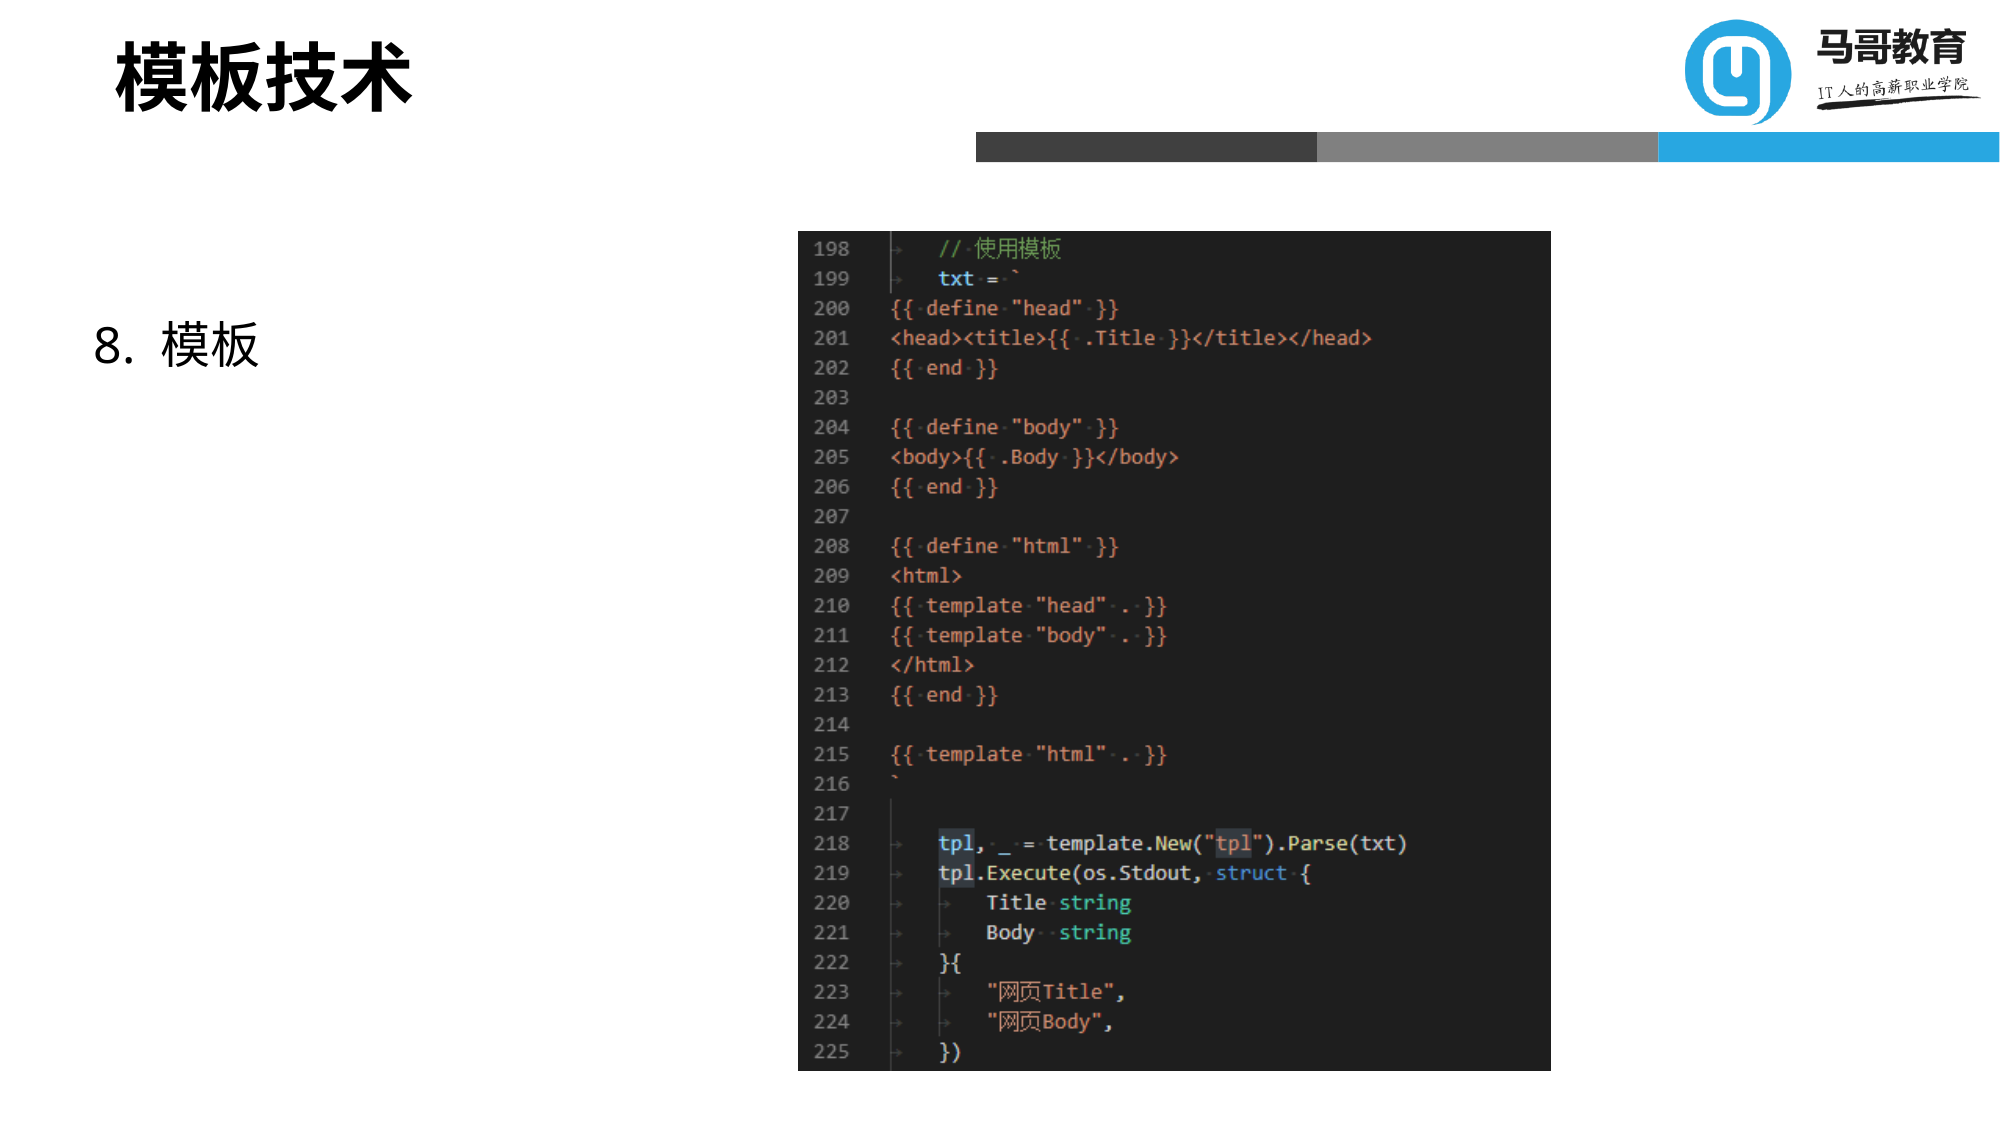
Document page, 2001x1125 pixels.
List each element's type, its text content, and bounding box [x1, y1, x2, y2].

picture [798, 231, 1551, 1071]
picture [1671, 0, 2001, 206]
text_box 8. 模板 [78, 276, 793, 928]
title 模板技术 [99, 27, 1274, 124]
